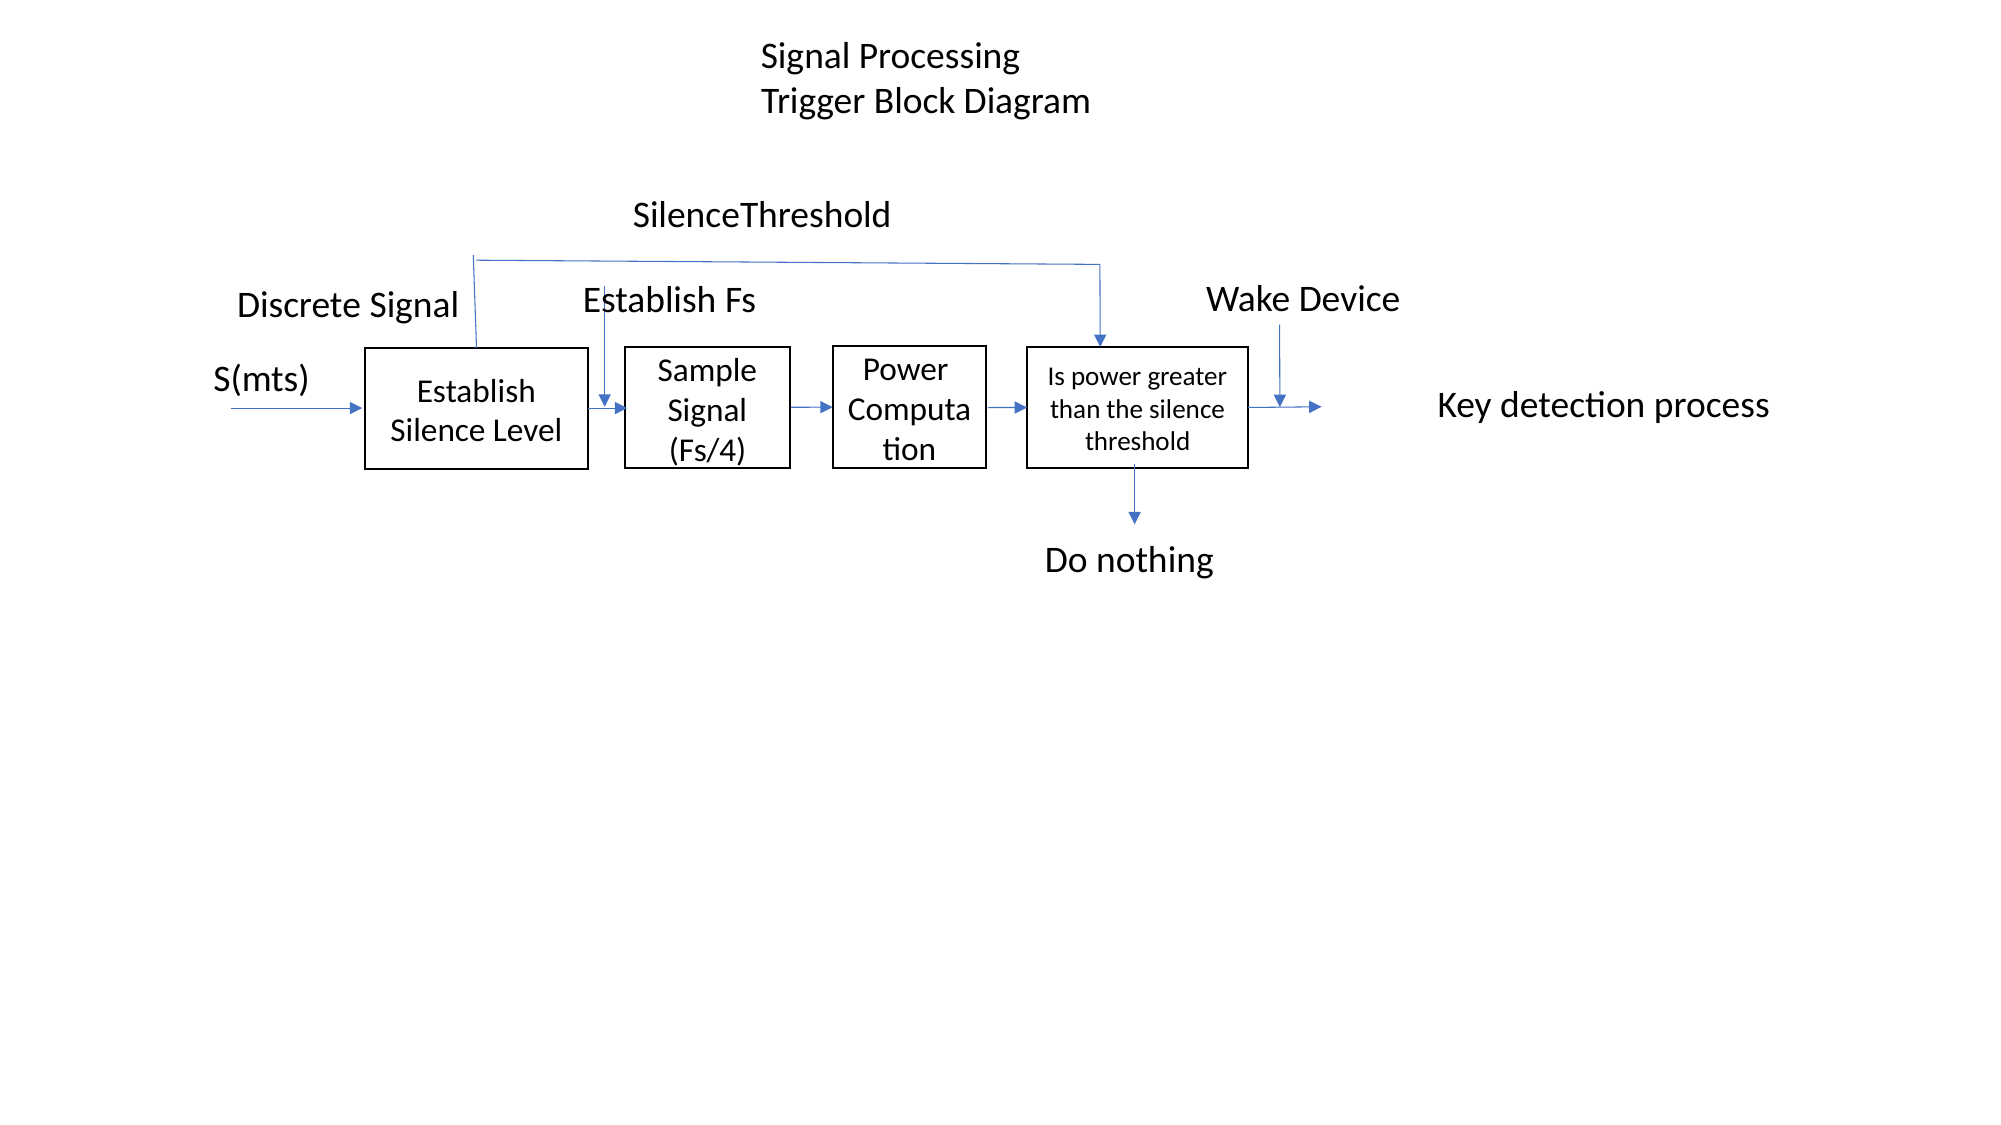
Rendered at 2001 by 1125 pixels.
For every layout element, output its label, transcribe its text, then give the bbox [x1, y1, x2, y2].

text_box Discrete Signal [222, 272, 473, 332]
text_box Establish Fs [568, 267, 772, 327]
text_box Is power greater than the silence threshold [1026, 346, 1249, 469]
text_box Power Computation [832, 345, 987, 469]
text_box Establish Silence Level [364, 347, 589, 470]
text_box S(mts) [198, 347, 325, 407]
text_box Wake Device [1191, 266, 1416, 327]
text_box Signal Processing Trigger Block Diagram [746, 23, 1107, 129]
text_box Sample Signal (Fs/4) [624, 346, 791, 469]
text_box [473, 255, 477, 348]
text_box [476, 260, 1100, 265]
text_box Do nothing [1030, 527, 1229, 588]
text_box SilenceThreshold [618, 182, 907, 242]
text_box Key detection process [1422, 372, 1786, 433]
